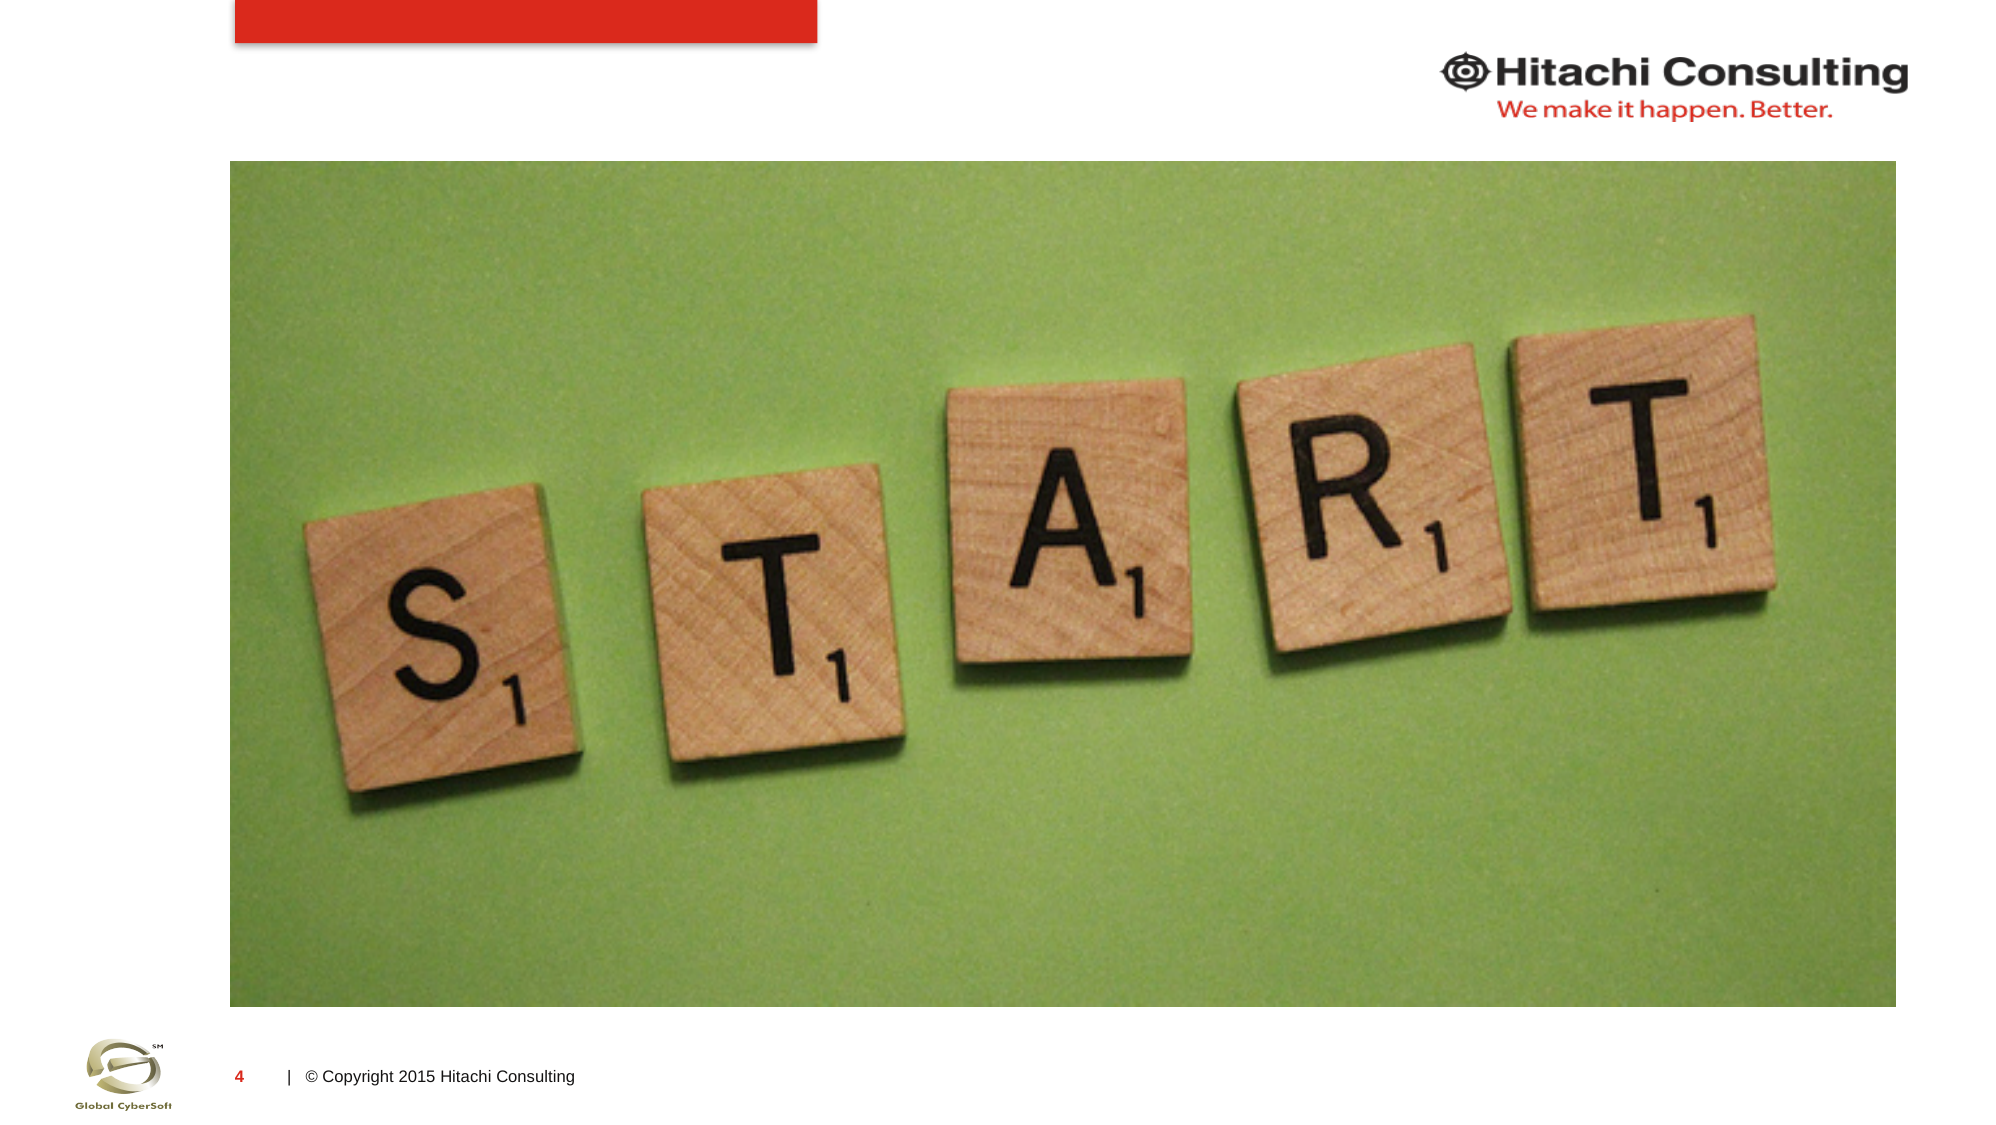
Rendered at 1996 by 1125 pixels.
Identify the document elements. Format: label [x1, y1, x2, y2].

picture [1439, 51, 1908, 122]
picture [71, 1036, 174, 1113]
list [230, 160, 1896, 1007]
